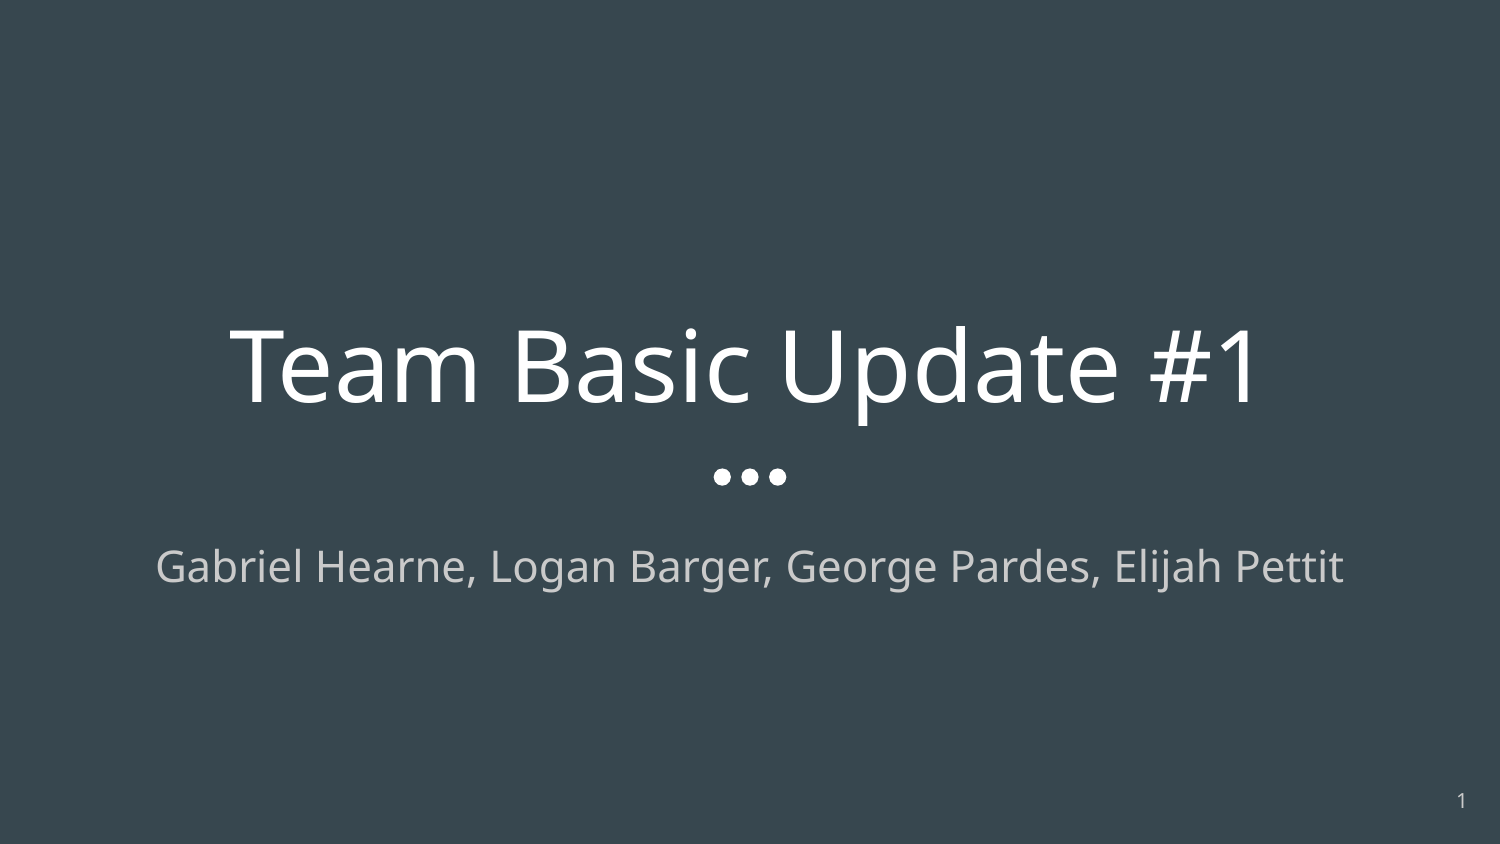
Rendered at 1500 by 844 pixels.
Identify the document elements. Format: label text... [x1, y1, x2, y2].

slide_number ‹#› [1392, 767, 1483, 833]
subtitle Gabriel Hearne, Logan Barger, George Pardes, Elijah Pettit [110, 520, 1390, 651]
title Team Basic Update #1 [110, 162, 1390, 447]
